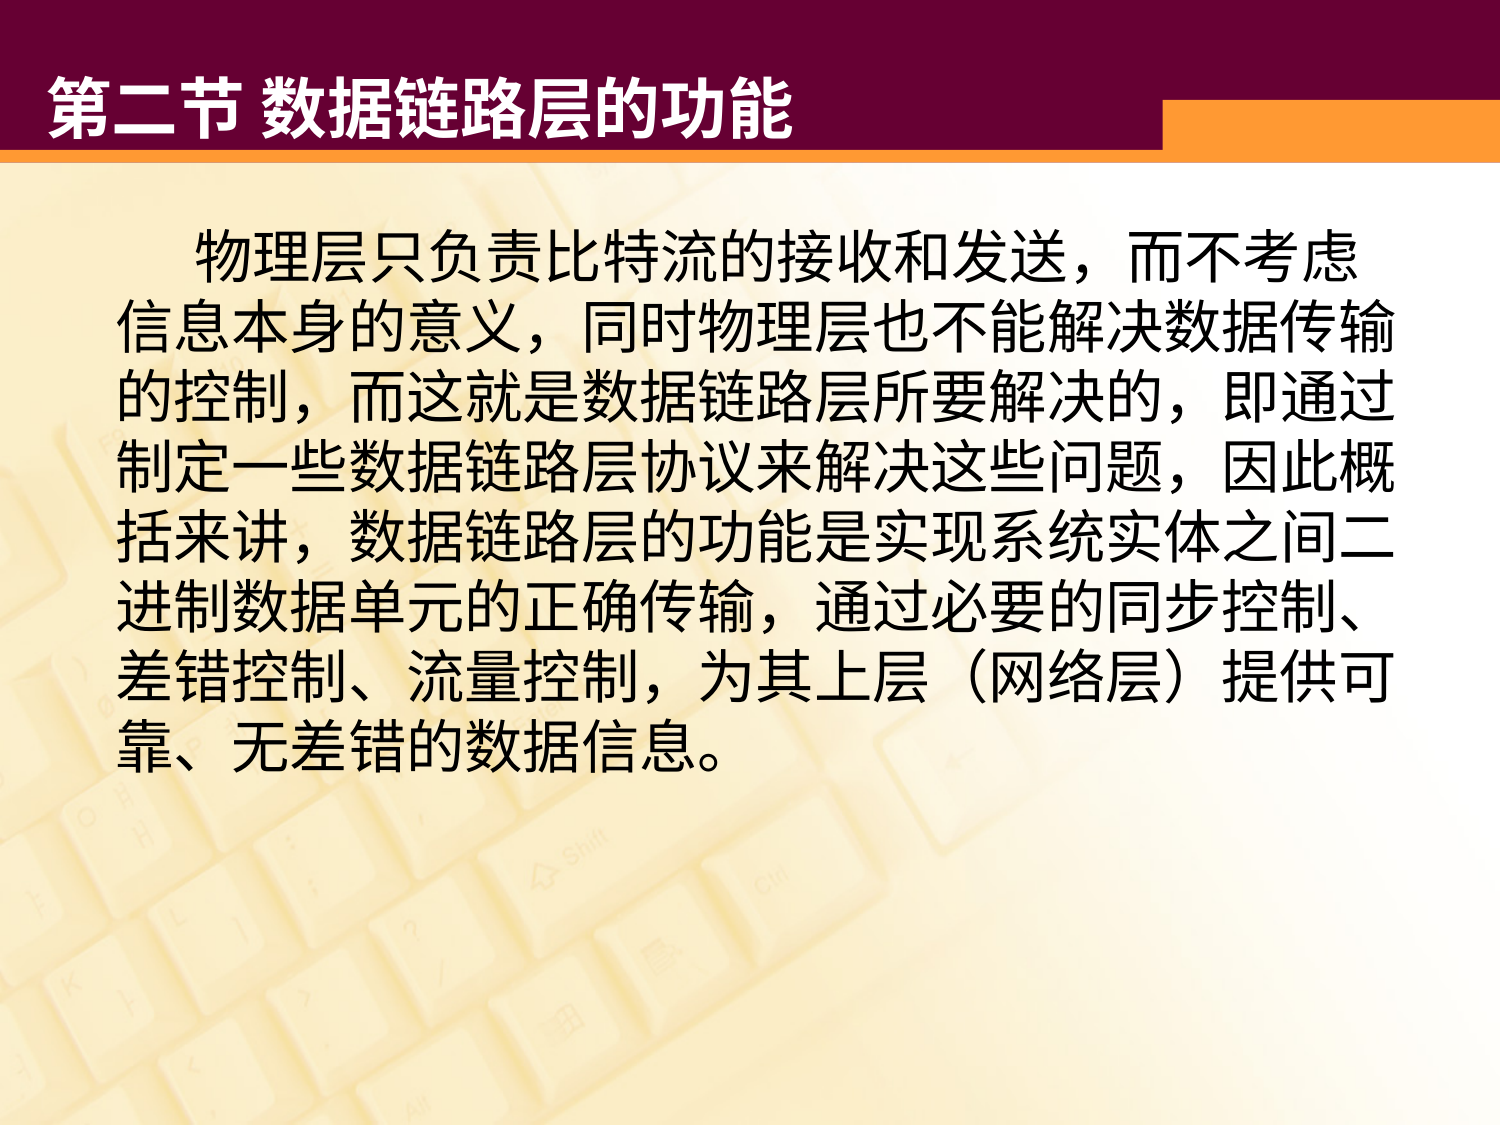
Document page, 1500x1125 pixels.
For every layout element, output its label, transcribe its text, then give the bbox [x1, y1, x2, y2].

picture [0, 163, 1500, 1125]
list 物理层只负责比特流的接收和发送，而不考虑信息本身的意义，同时物理层也不能解决数据传输的控制，而这就是数据链路层所要解决的，即通过制定一些数据链路层协议来解决这些问题，因此概括来讲，数据链路层的功能是实现系统实体之间二进制数据单元的正确传输，通过必要的同步控制、差错控制、流量控制，为其上层（网络层）提供可靠、无差错的数据信息。 [100, 212, 1426, 1013]
title 第二节 数据链路层的功能 [29, 50, 1338, 164]
